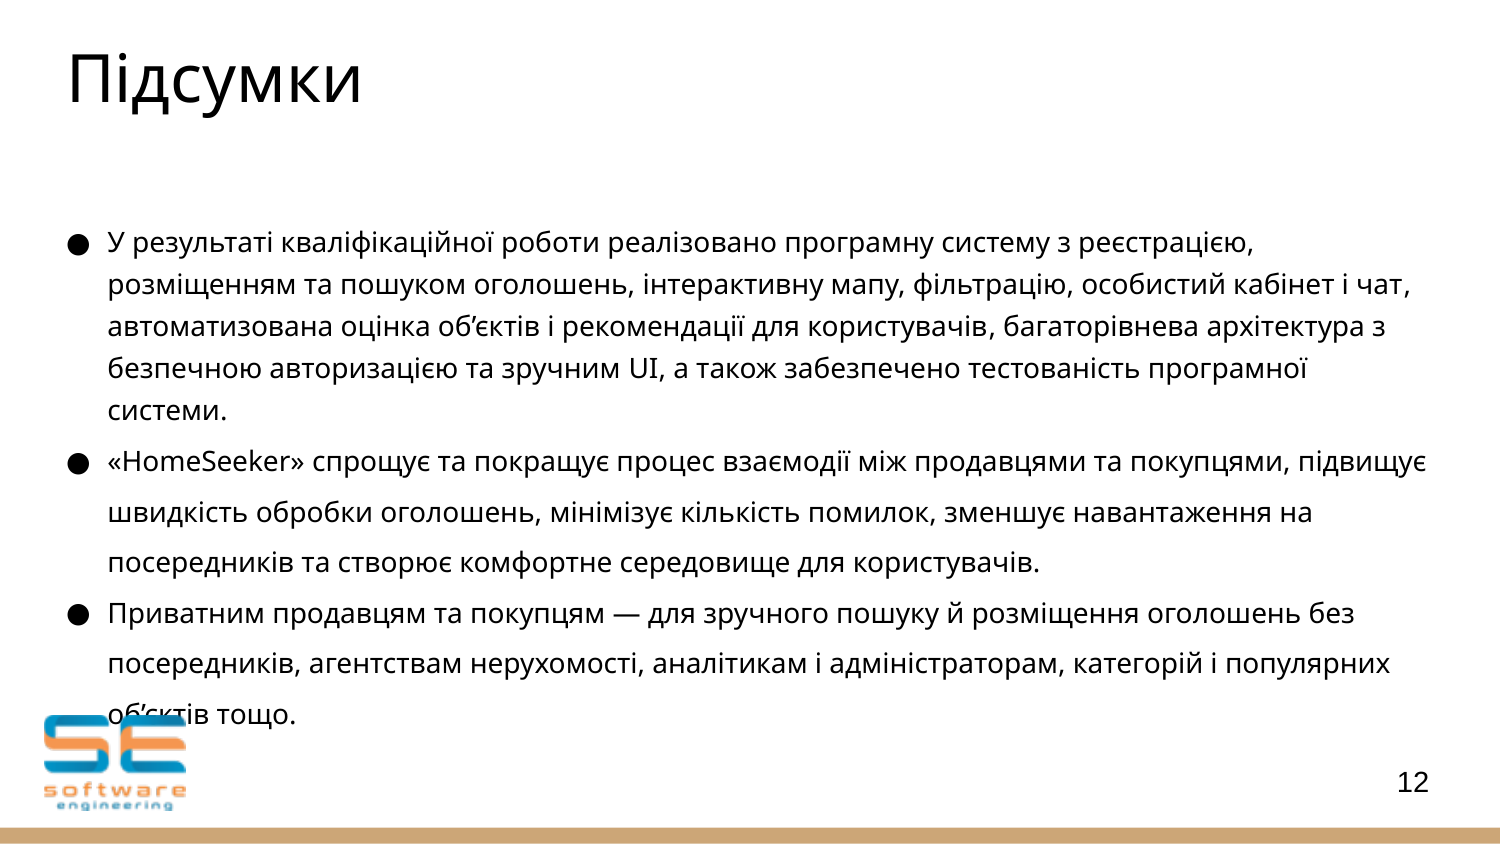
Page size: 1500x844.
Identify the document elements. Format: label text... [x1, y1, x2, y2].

text_box 12 [1382, 755, 1500, 806]
picture [43, 714, 186, 811]
title Підсумки [51, 0, 1449, 131]
list У результаті кваліфікаційної роботи реалізовано програмну систему з реєстрацією, розміщенням та пошуком оголошень, інтерактивну мапу, фільтрацію, особистий кабінет і чат, автоматизована оцінка об’єктів і рекомендації для користувачів, багаторівнева архітектура з безпечною авторизацією та зручним UI, а також забезпечено тестованість програмної системи. «HomeSeeker» спрощує та покращує процес взаємодії між продавцями та покупцями, підвищує швидкість обробки оголошень, мінімізує кількість помилок, зменшує навантаження на посередників та створює комфортне середовище для користувачів. Приватним продавцям та покупцям — для зручного пошуку й розміщення оголошень без посередників, агентствам нерухомості, аналітикам і адміністраторам, категорій і популярних об’єктів тощо. [51, 200, 1449, 752]
